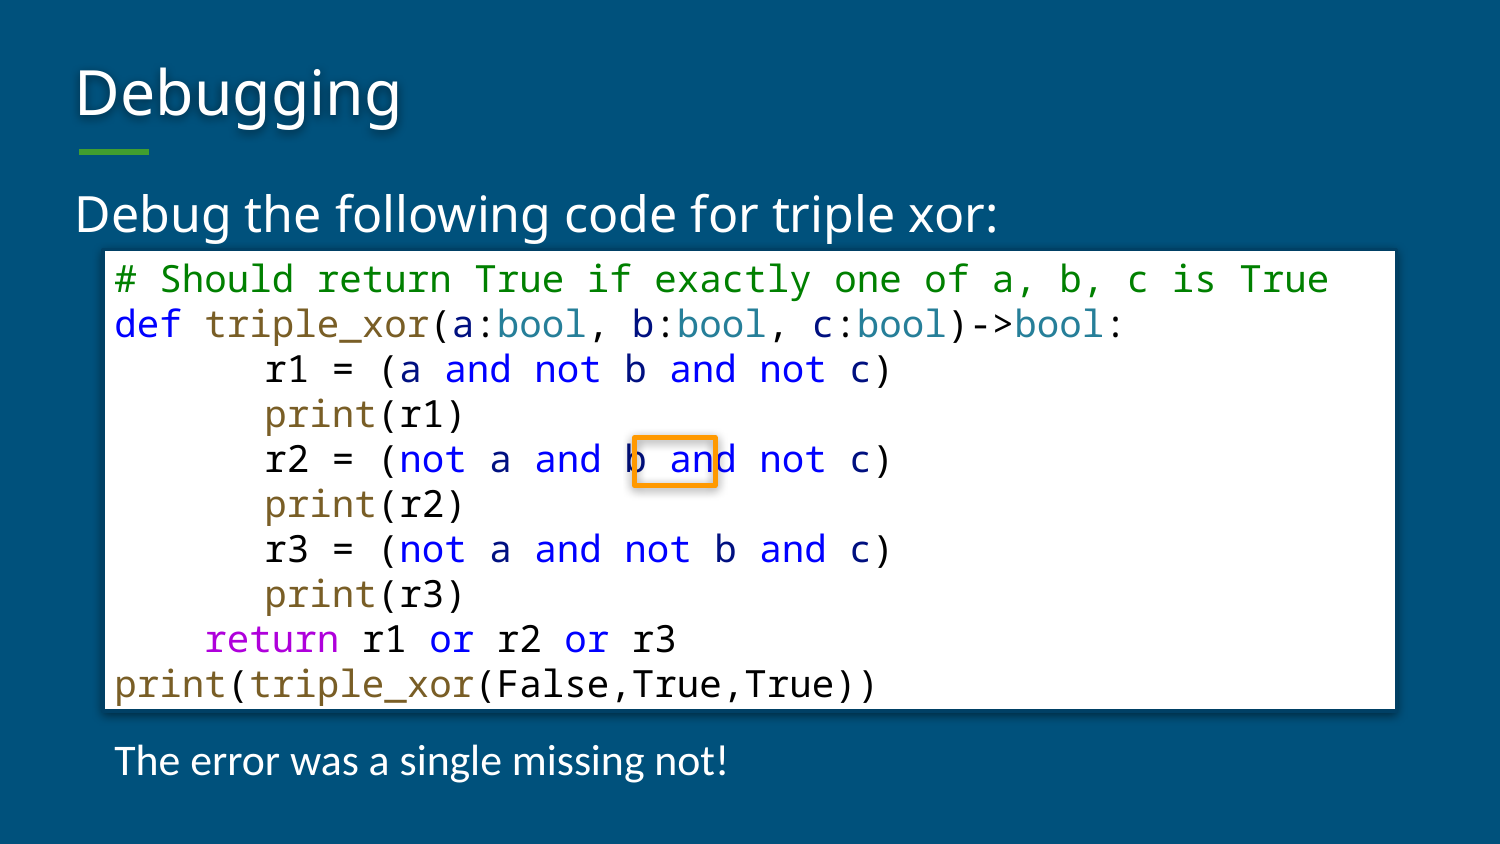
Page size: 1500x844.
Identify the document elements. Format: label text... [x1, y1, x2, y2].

title Debugging [63, 39, 1437, 152]
text_box # Should return True if exactly one of a, b, c is True def triple_xor(a:bool, b:bool, c:bool)->bool: r1 = (a and not b and not c) print(r1) r2 = (not a and b and not c) print(r2) r3 = (not a and not b and c) print(r3) return r1 or r2 or r3 print(triple_xor(False,True,True)) [103, 249, 1397, 711]
text_box [634, 437, 716, 486]
list Debug the following code for triple xor: [63, 183, 1437, 750]
text_box The error was a single missing not! [103, 726, 1397, 790]
